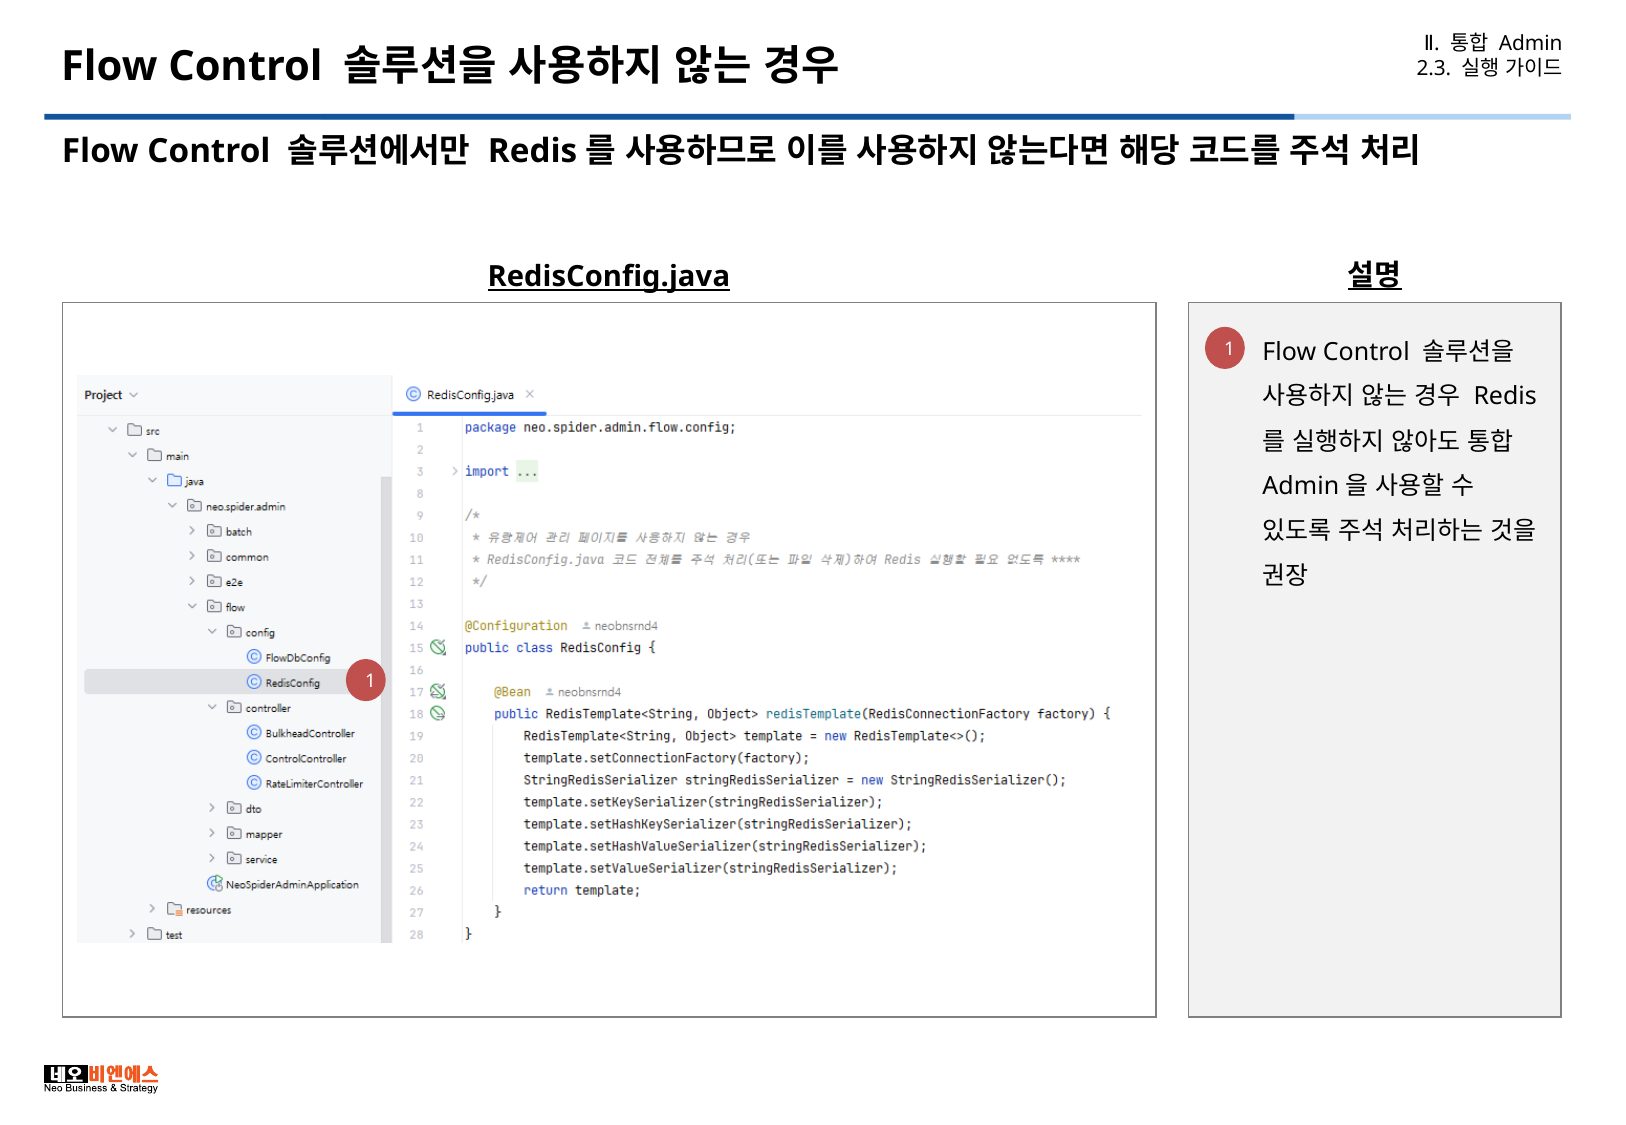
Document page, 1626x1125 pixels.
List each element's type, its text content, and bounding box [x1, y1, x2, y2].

text_box Flow Control 솔루션을 사용하지 않는 경우 Redis를 실행하지 않아도 통합 Admin을 사용할 수 있도록 주석 처리하는 것을 권장 [1188, 302, 1562, 1018]
text_box 1 [1204, 326, 1245, 369]
text_box RedisConfig.java [272, 244, 946, 295]
list Flow Control 솔루션에서만 Redis를 사용하므로 이를 사용하지 않는다면 해당 코드를 주석 처리 [46, 121, 1578, 232]
text_box Ⅱ. 통합 Admin 2.3. 실행 가이드 [1282, 23, 1578, 86]
text_box 설명 [1239, 243, 1511, 294]
picture [77, 375, 1142, 943]
title Flow Control 솔루션을 사용하지 않는 경우 [45, 19, 1578, 107]
text_box [62, 302, 1157, 1018]
